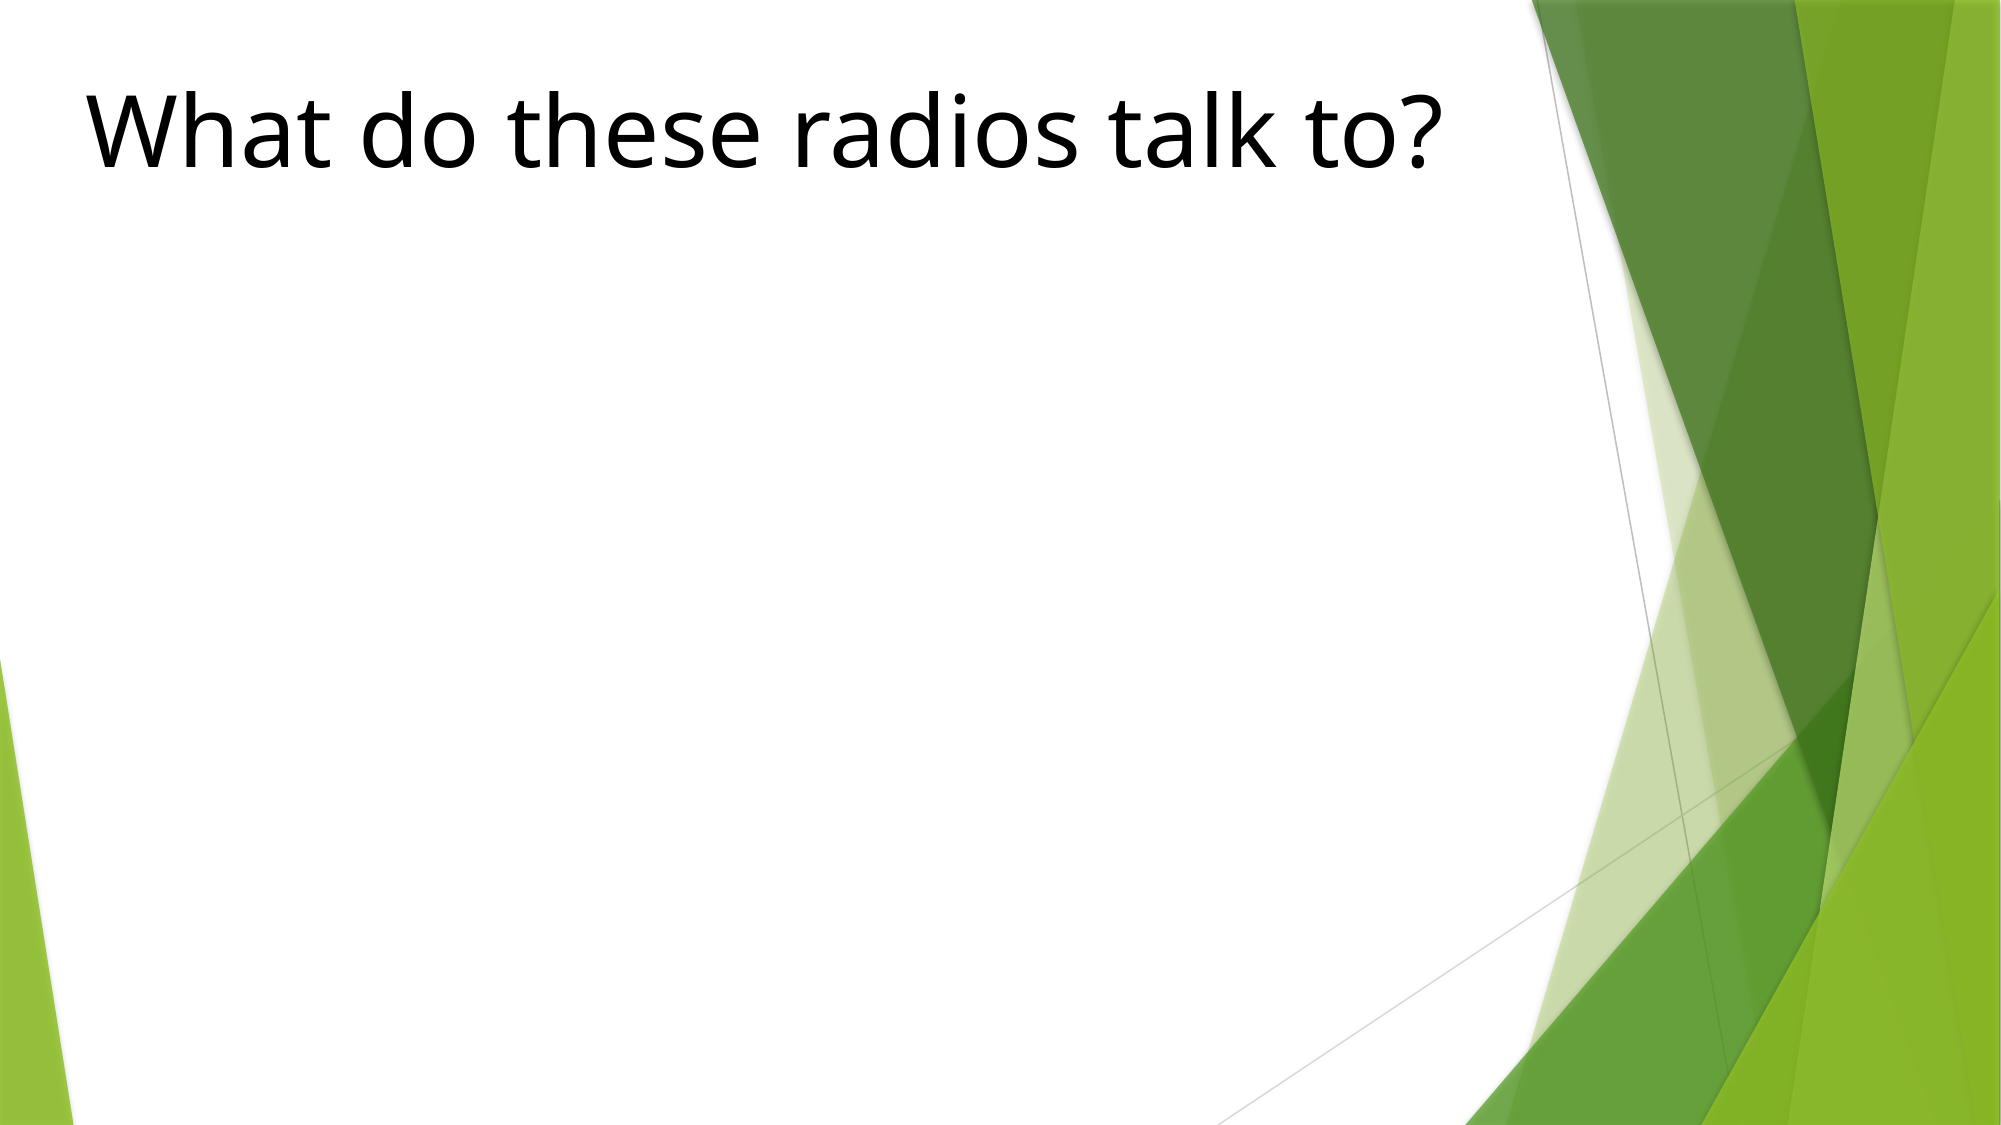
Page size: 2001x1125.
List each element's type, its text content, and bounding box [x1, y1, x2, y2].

text_box What do these radios talk to? [70, 60, 1461, 195]
